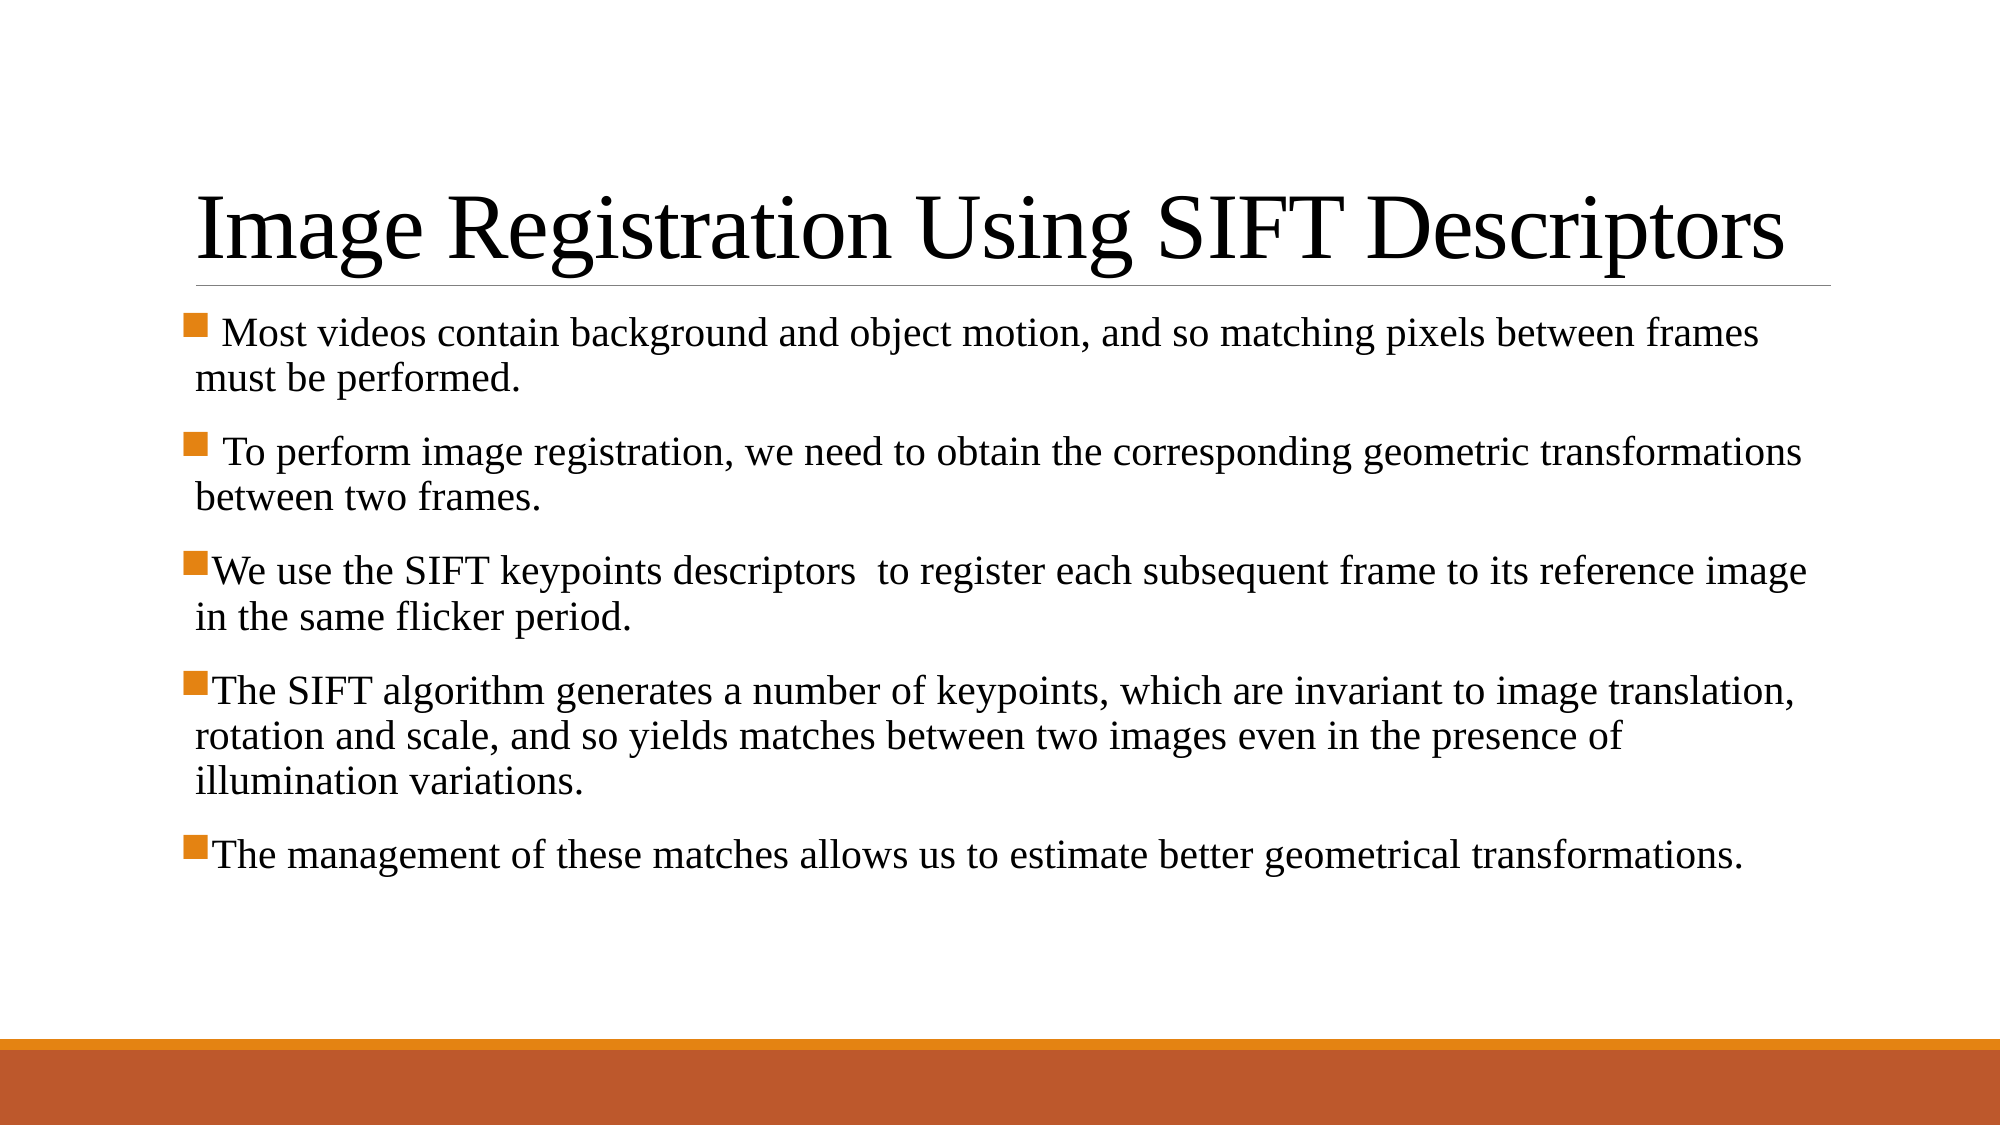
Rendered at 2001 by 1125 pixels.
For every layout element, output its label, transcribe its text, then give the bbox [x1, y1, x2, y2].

list Most videos contain background and object motion, and so matching pixels between frames must be performed. To perform image registration, we need to obtain the corresponding geometric transformations between two frames. We use the SIFT keypoints descriptors to register each subsequent frame to its reference image in the same flicker period. The SIFT algorithm generates a number of keypoints, which are invariant to image translation, rotation and scale, and so yields matches between two images even in the presence of illumination variations. The management of these matches allows us to estimate better geometrical transformations. [180, 302, 1830, 963]
title Image Registration Using SIFT Descriptors [180, 47, 1830, 285]
